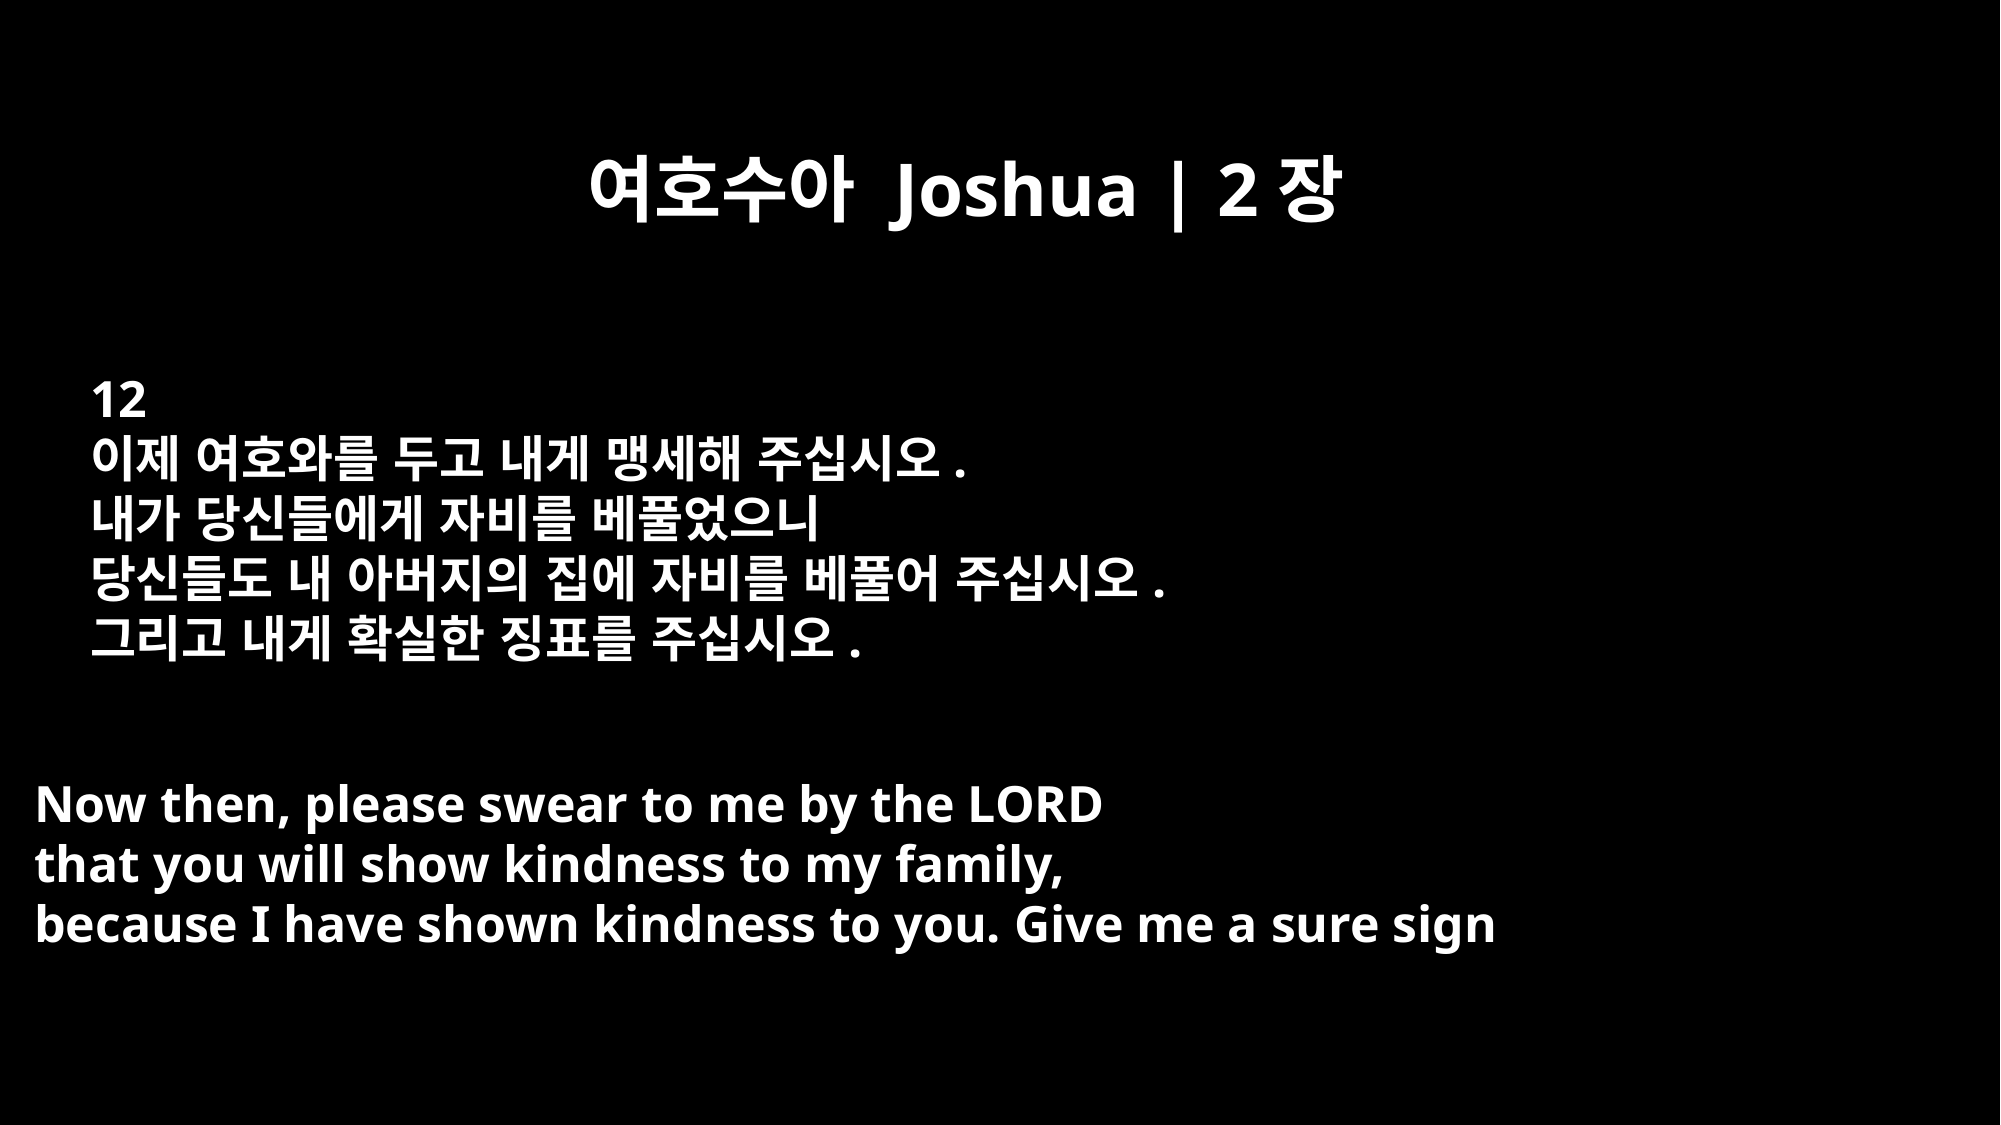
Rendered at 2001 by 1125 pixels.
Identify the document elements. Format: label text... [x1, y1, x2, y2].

text_box 12 이제 여호와를 두고 내게 맹세해 주십시오. 내가 당신들에게 자비를 베풀었으니 당신들도 내 아버지의 집에 자비를 베풀어 주십시오. 그리고 내게 확실한 징표를 주십시오. [75, 359, 1182, 675]
text_box Now then, please swear to me by the LORD that you will show kindness to my family, because I have shown kindness to you. Give me a sure sign [19, 764, 1513, 960]
text_box 여호수아 Joshua | 2장 [572, 136, 1360, 239]
